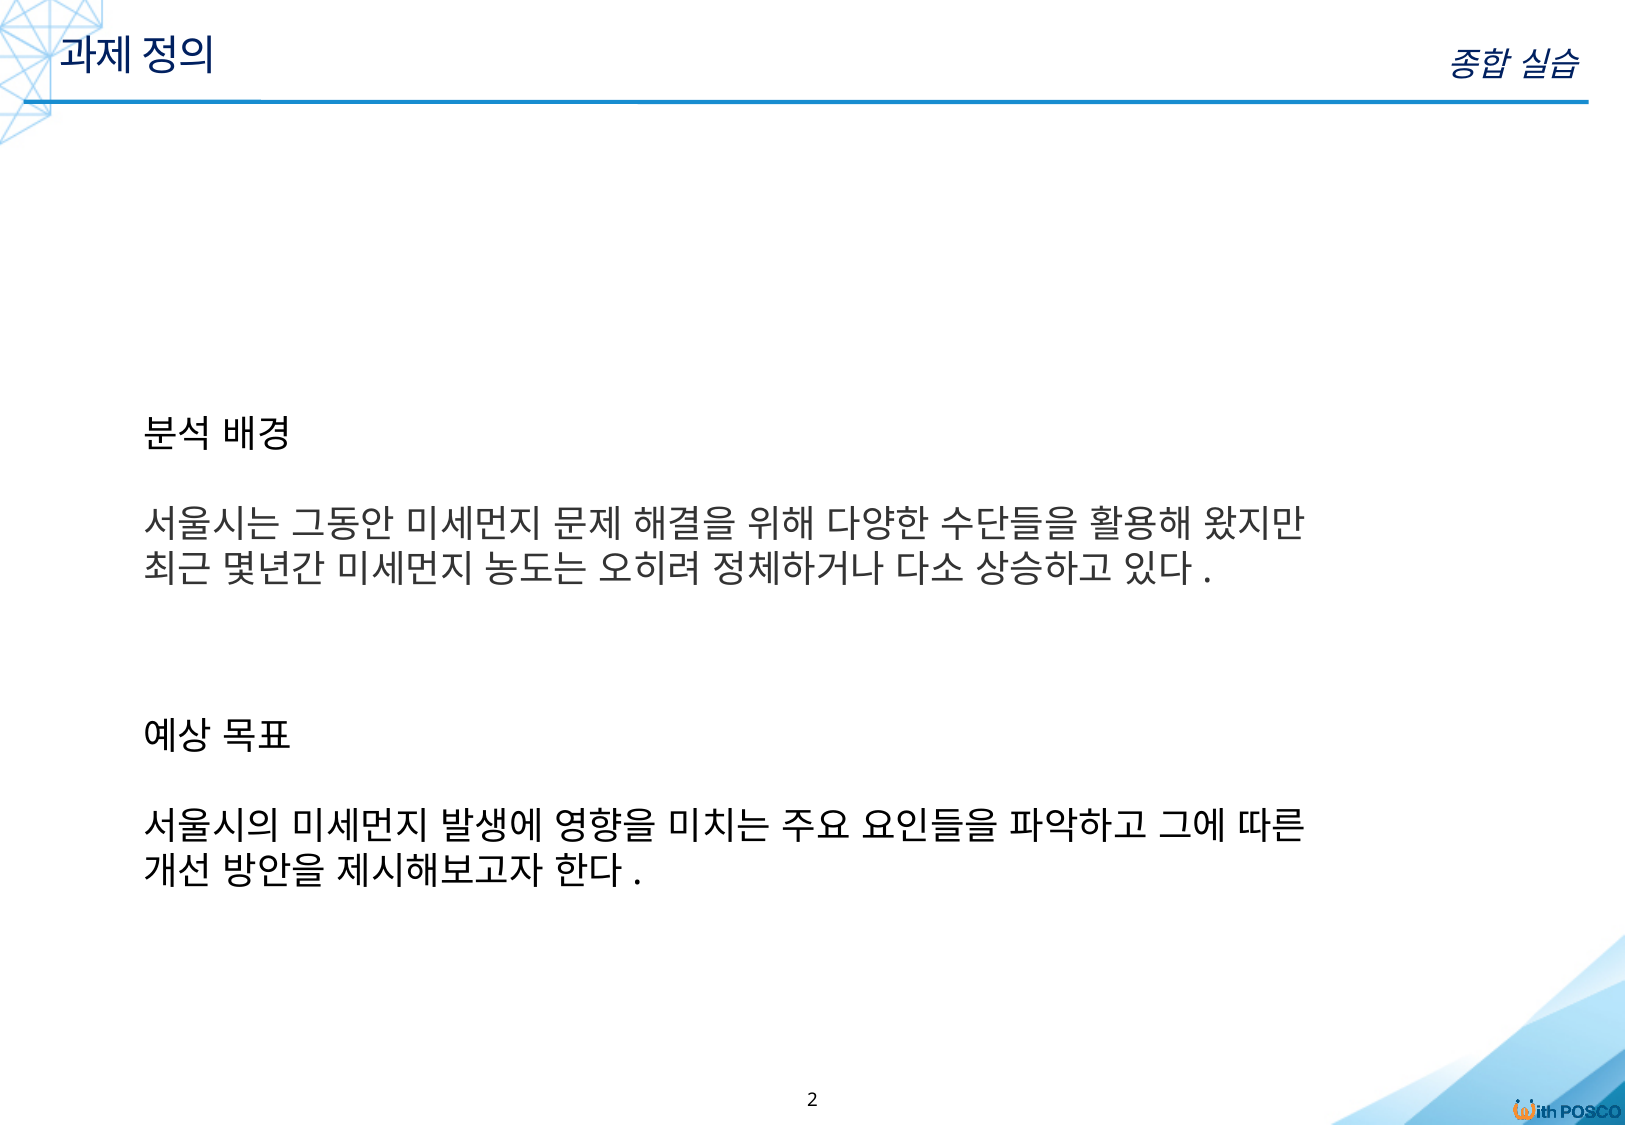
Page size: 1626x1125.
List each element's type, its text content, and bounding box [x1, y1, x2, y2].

text_box 예상 목표 서울시의 미세먼지 발생에 영향을 미치는 주요 요인들을 파악하고 그에 따른 개선 방안을 제시해보고자 한다. [128, 704, 1497, 900]
text_box 과제 정의 [44, 21, 1321, 87]
picture [0, 0, 1625, 1125]
text_box 종합 실습 [1321, 35, 1594, 81]
text_box 분석 배경 서울시는 그동안 미세먼지 문제 해결을 위해 다양한 수단들을 활용해 왔지만 최근 몇년간 미세먼지 농도는 오히려 정체하거나 다소 상승하고 있다. [128, 402, 1514, 598]
